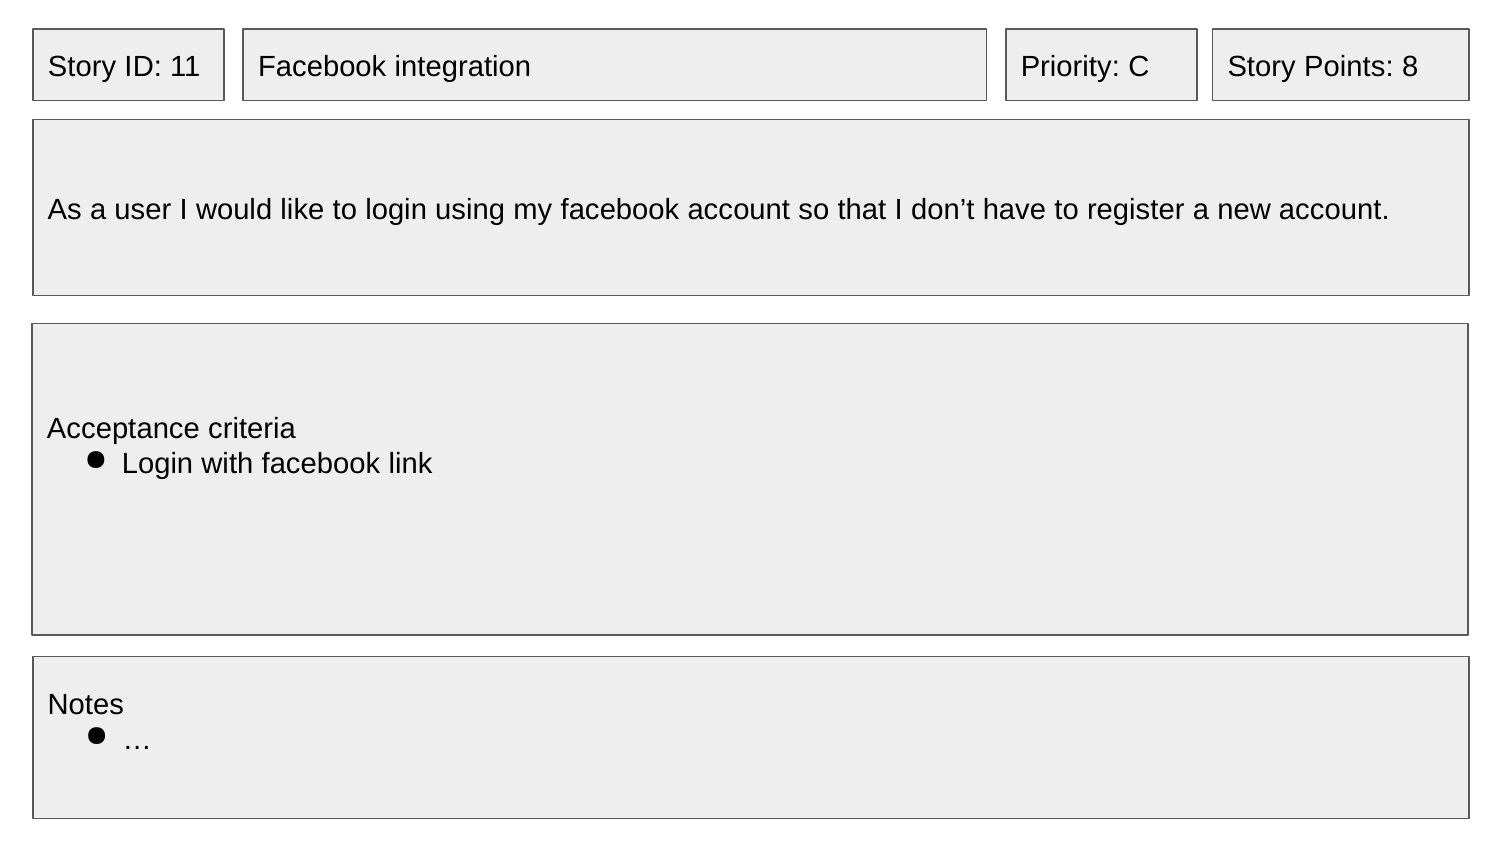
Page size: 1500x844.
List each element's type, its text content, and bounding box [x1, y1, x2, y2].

text_box Story ID: 11 [32, 28, 224, 101]
text_box Acceptance criteria Login with facebook link [31, 323, 1469, 635]
text_box Story Points: 8 [1212, 28, 1470, 101]
text_box Priority: C [1005, 28, 1197, 101]
text_box Notes … [32, 656, 1470, 819]
text_box As a user I would like to login using my facebook account so that I don’t have to register a new account. [32, 119, 1470, 296]
text_box Facebook integration [243, 28, 987, 101]
